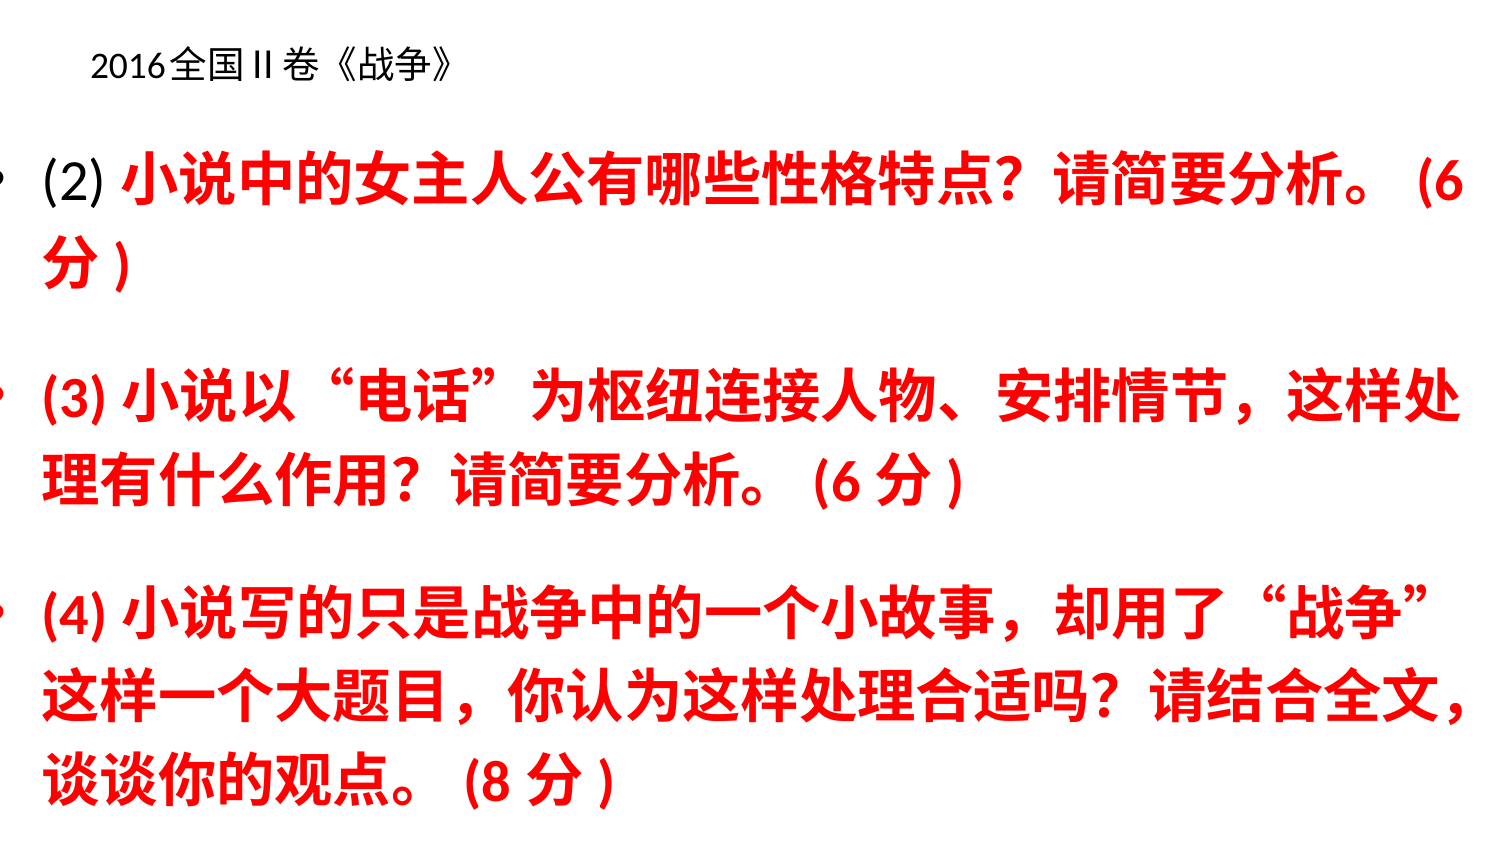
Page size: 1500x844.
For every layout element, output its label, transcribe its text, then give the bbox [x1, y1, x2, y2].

title 2016全国Ⅱ卷《战争》 [75, 33, 1425, 95]
list (2)小说中的女主人公有哪些性格特点？请简要分析。(6分) (3)小说以“电话”为枢纽连接人物、安排情节，这样处理有什么作用？请简要分析。(6分) (4)小说写的只是战争中的一个小故事，却用了“战争”这样一个大题目，你认为这样处理合适吗？请结合全文，谈谈你的观点。(8分) [0, 120, 1483, 844]
